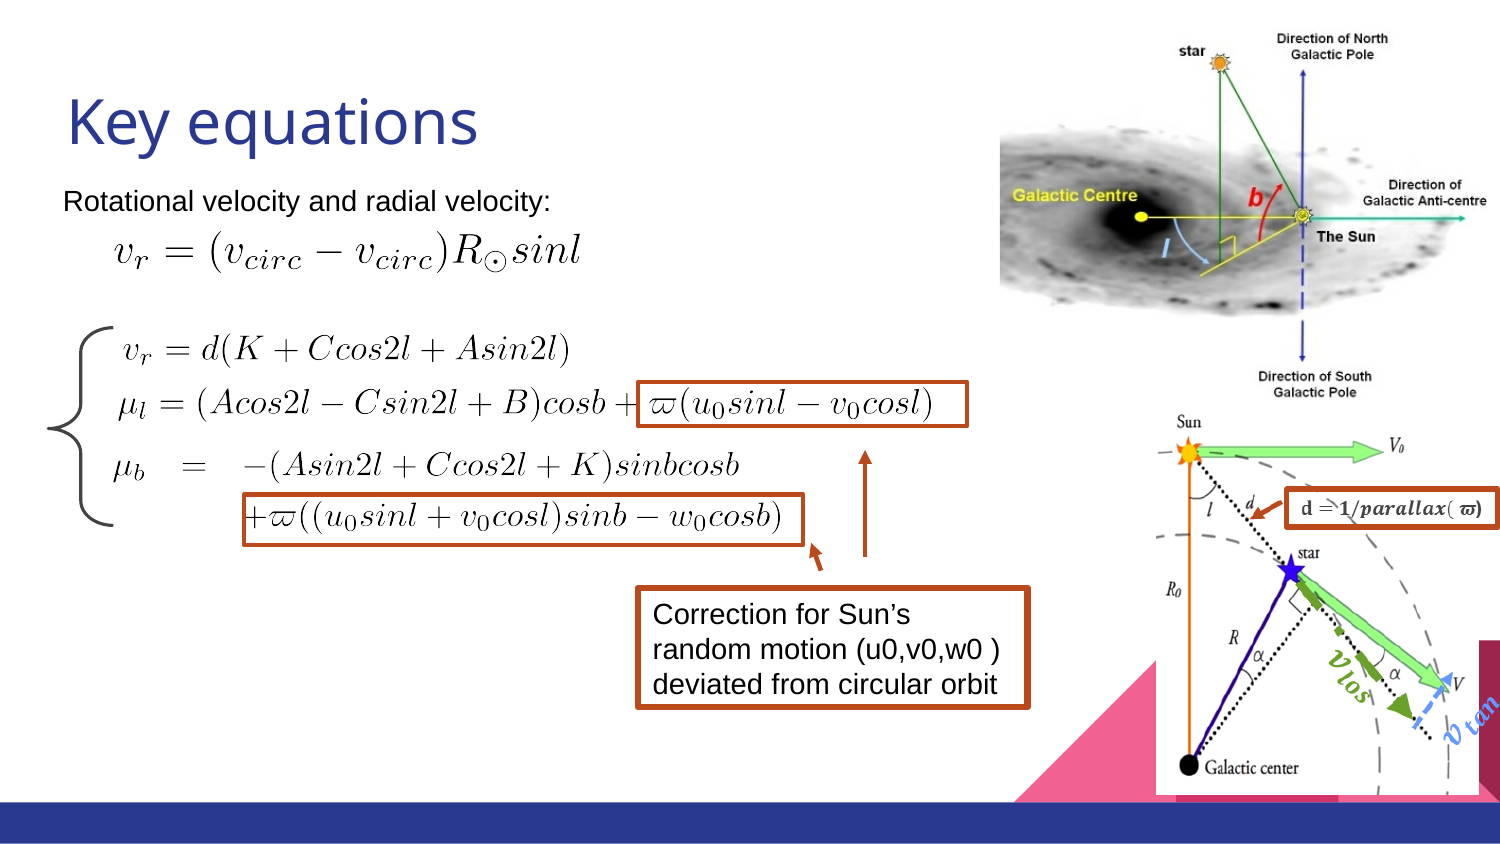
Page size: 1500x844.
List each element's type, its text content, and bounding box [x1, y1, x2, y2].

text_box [47, 327, 1028, 710]
picture [999, 24, 1500, 807]
picture [114, 230, 580, 273]
title Key equations [51, 67, 994, 167]
text_box Rotational velocity and radial velocity: [48, 174, 641, 225]
